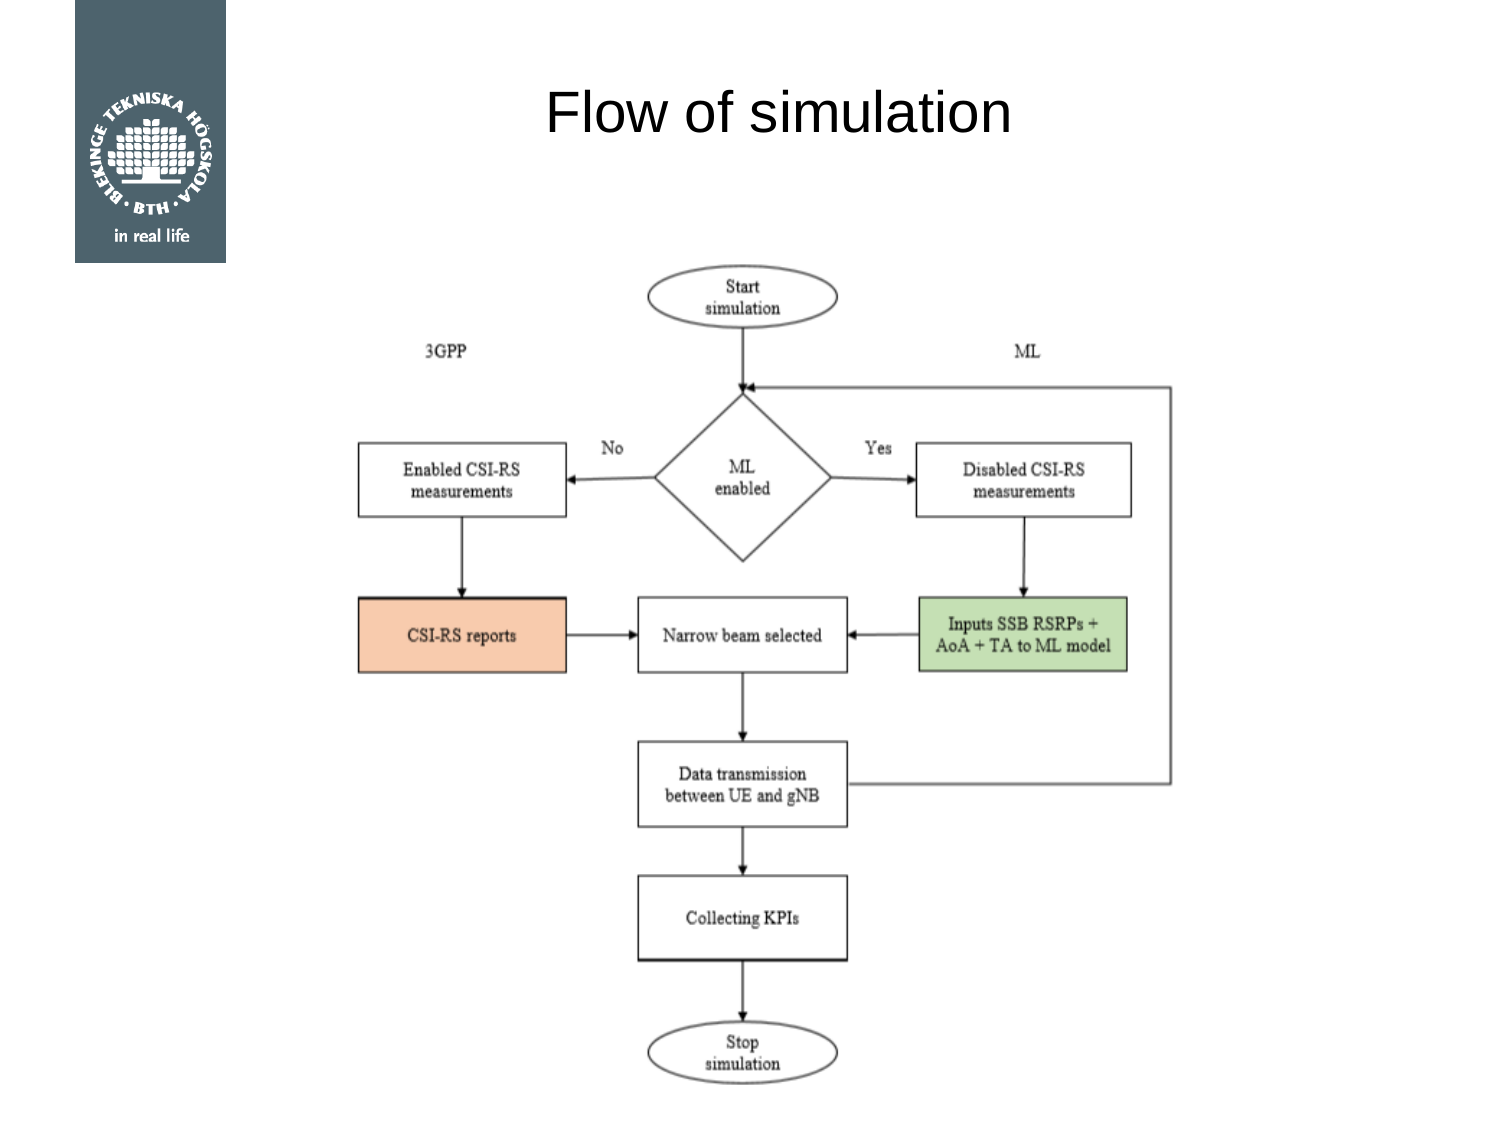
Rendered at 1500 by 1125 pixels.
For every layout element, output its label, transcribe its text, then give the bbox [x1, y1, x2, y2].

picture [75, 0, 226, 263]
picture [312, 243, 1224, 1108]
text_box Flow of simulation [348, 66, 1211, 152]
